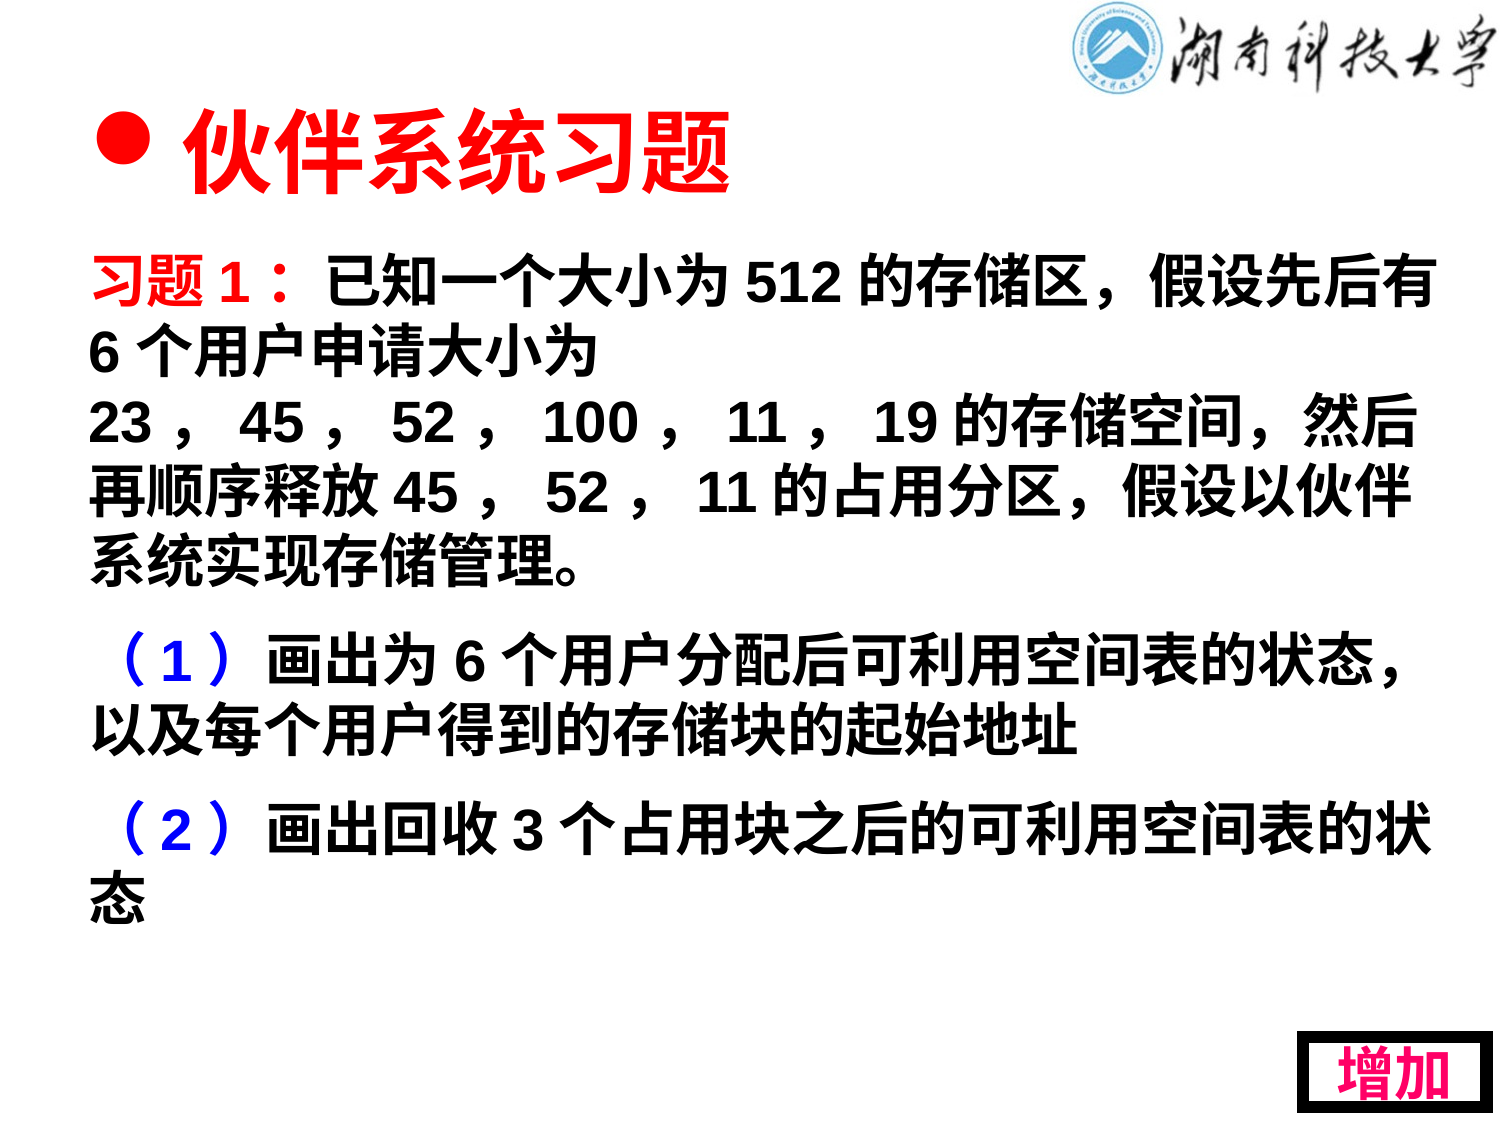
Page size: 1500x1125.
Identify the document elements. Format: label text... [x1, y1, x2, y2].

picture [1069, 0, 1500, 97]
text_box 增加 [1302, 1036, 1487, 1107]
text_box 习题1：已知一个大小为512的存储区，假设先后有6个用户申请大小为23，45，52，100，11，19的存储空间，然后再顺序释放45，52，11的占用分区，假设以伙伴系统实现存储管理。 （1）画出为6个用户分配后可利用空间表的状态，以及每个用户得到的存储块的起始地址 （2）画出回收3个占用块之后的可利用空间表的状态 [88, 243, 1447, 932]
title 伙伴系统习题 [74, 56, 1426, 244]
